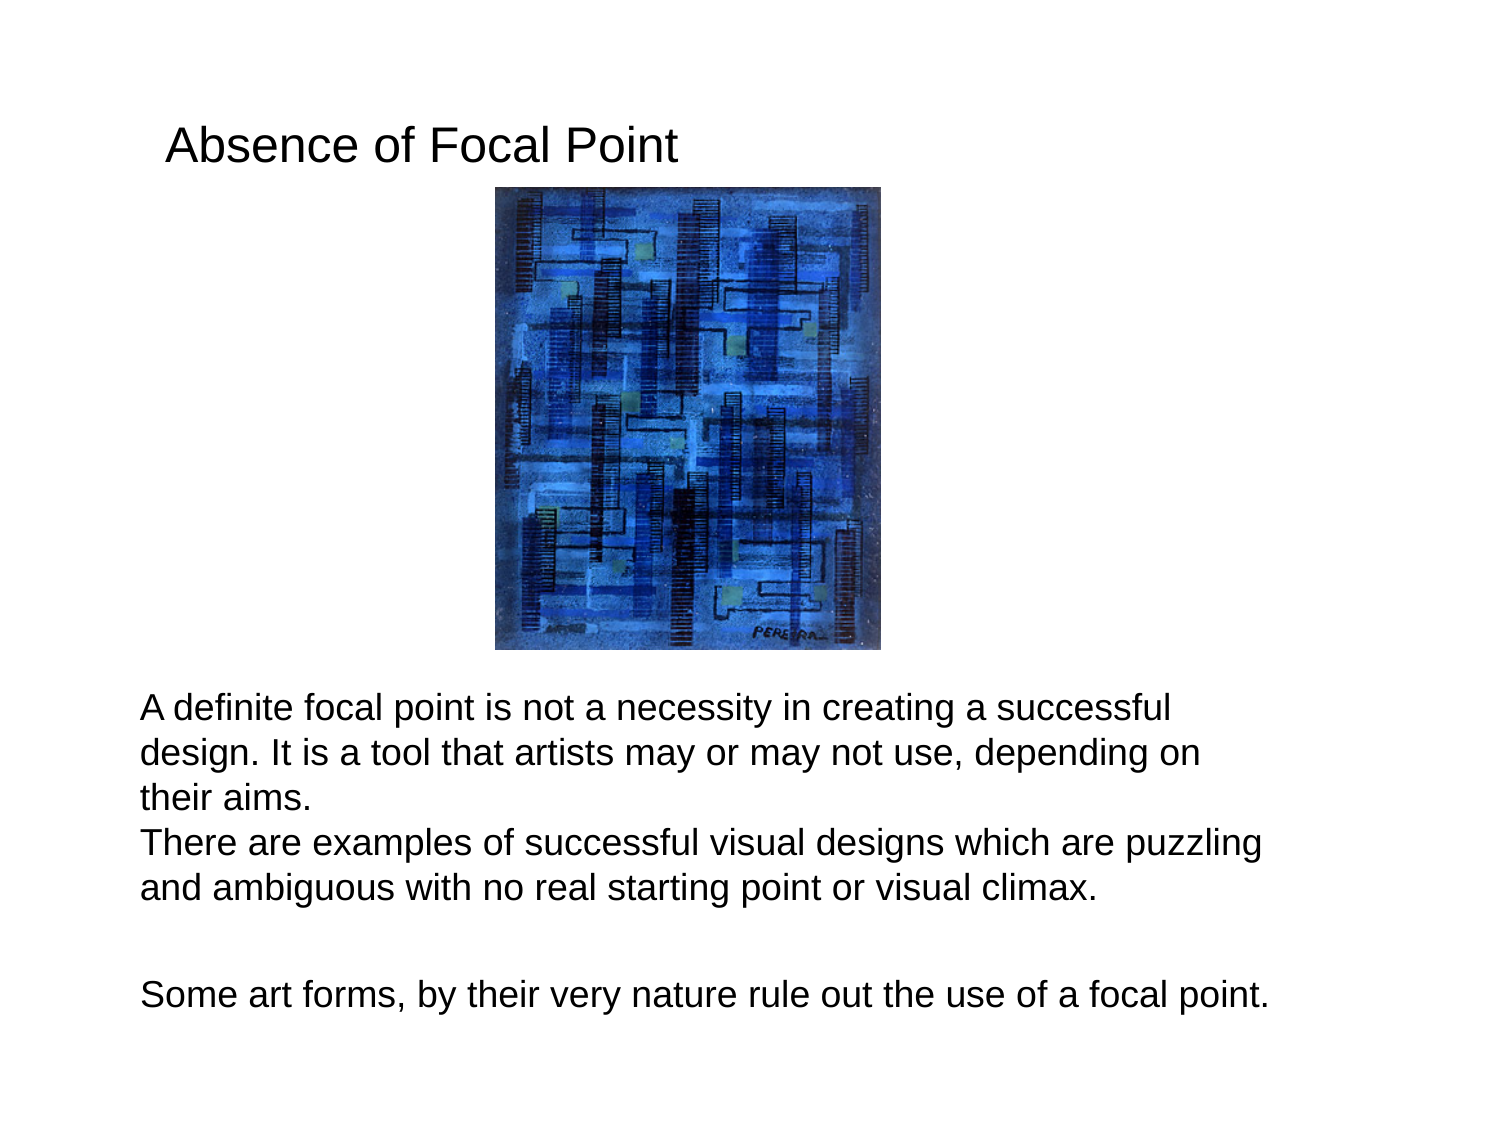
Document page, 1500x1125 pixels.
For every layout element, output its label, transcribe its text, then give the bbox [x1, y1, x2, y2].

text_box Absence of Focal Point [150, 105, 694, 180]
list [495, 187, 881, 651]
text_box A definite focal point is not a necessity in creating a successful design. It is a tool that artists may or may not use, depending on their aims. There are examples of successful visual designs which are puzzling and ambiguous with no real starting point or visual climax. [125, 675, 1286, 915]
text_box Some art forms, by their very nature rule out the use of a focal point. [125, 962, 1286, 1023]
